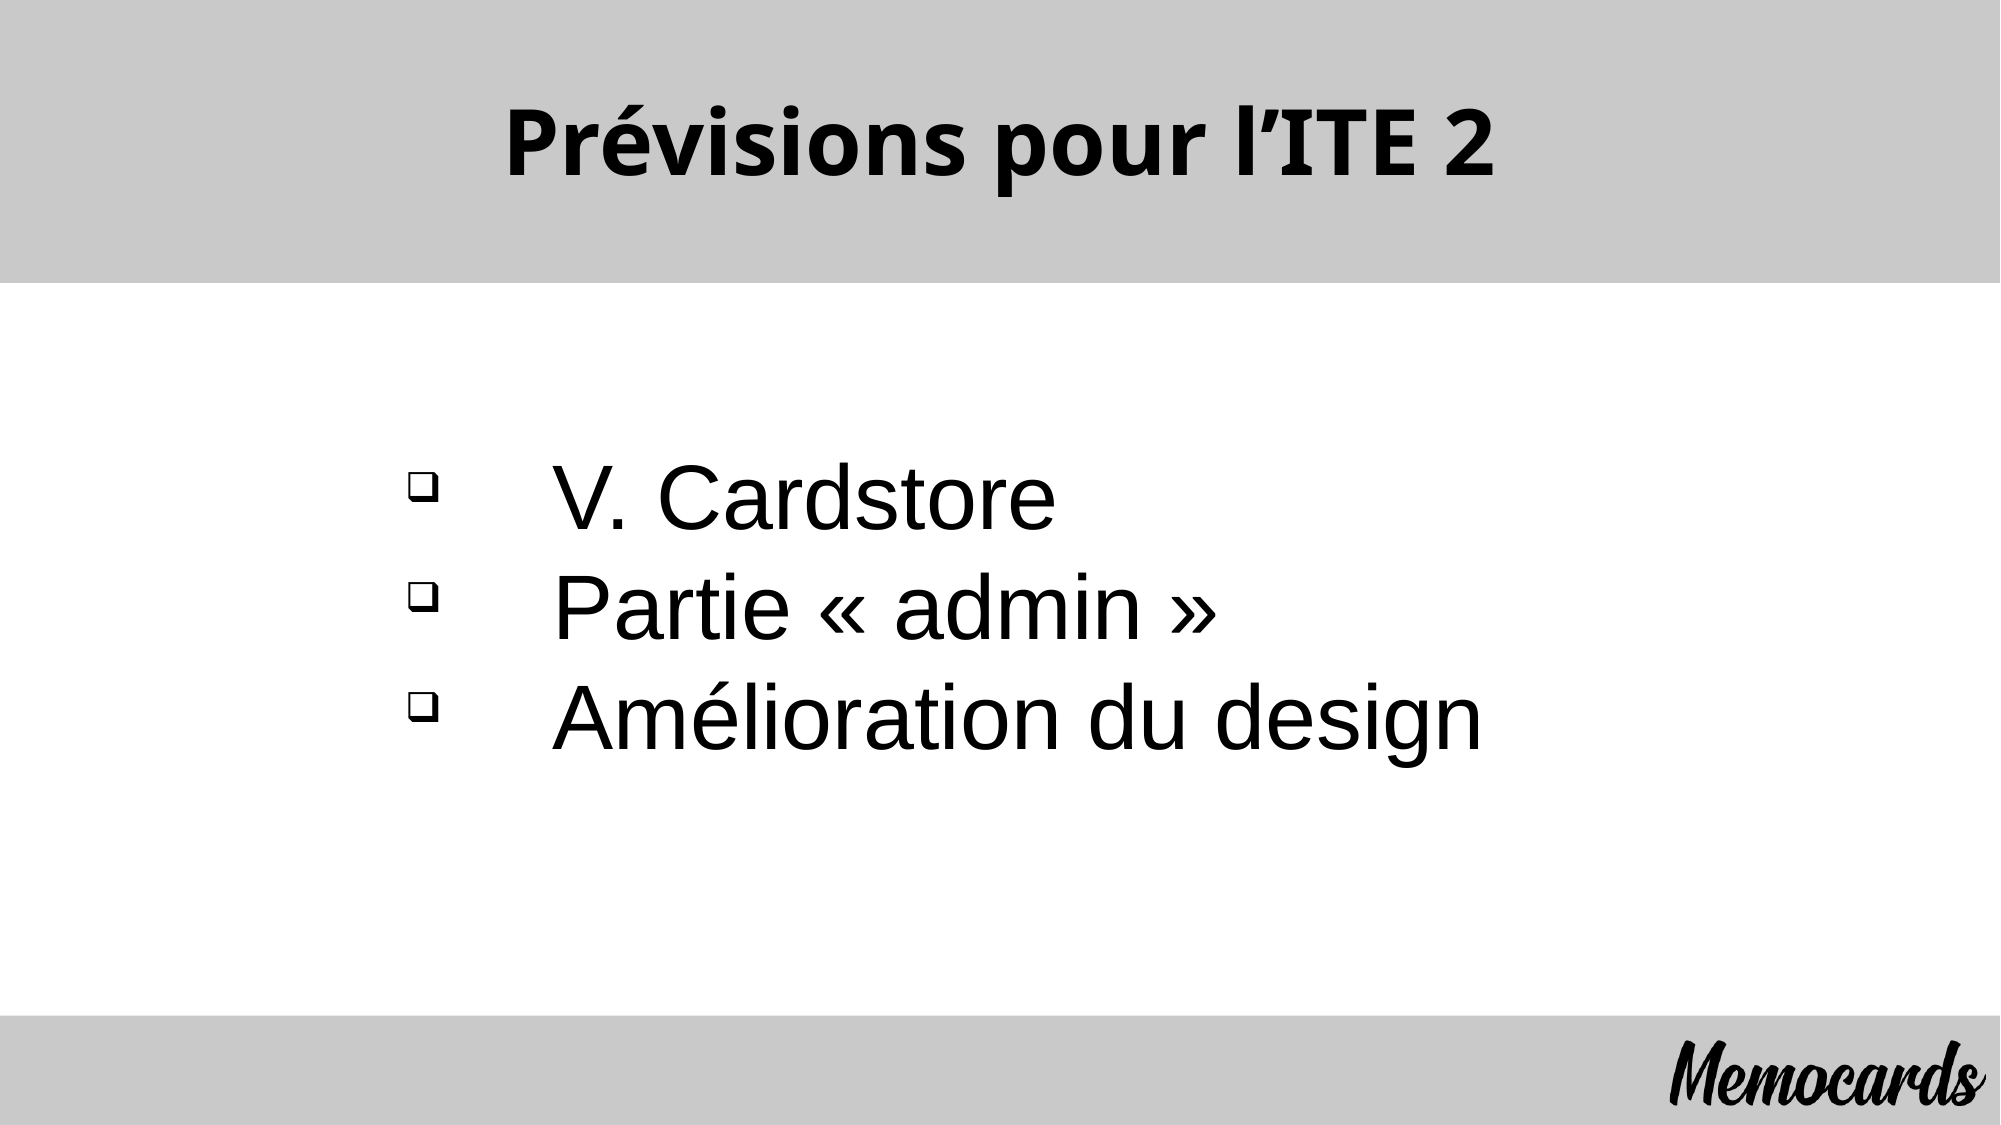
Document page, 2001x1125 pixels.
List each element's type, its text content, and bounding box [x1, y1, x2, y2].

text_box [0, 0, 2000, 285]
text_box [0, 1014, 2000, 1125]
text_box V. Cardstore Partie « admin » Amélioration du design [390, 430, 1985, 1095]
text_box Prévisions pour l’ITE 2 [266, 29, 1733, 248]
text_box [137, 327, 1863, 874]
picture [1666, 1032, 1986, 1115]
